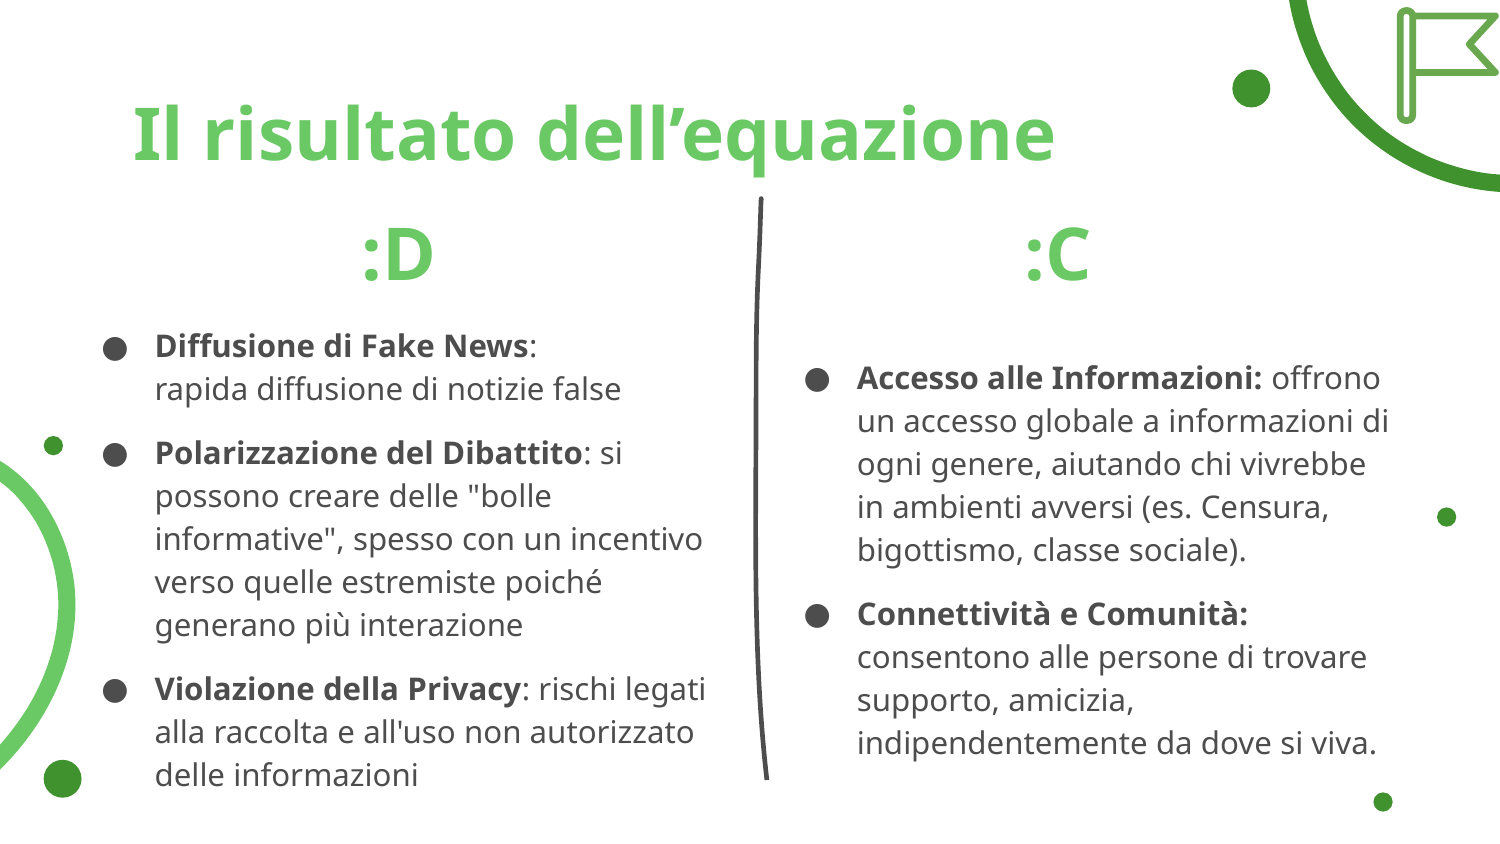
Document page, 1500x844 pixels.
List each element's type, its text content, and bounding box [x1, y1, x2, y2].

text_box :D [107, 192, 691, 310]
text_box [1396, 7, 1499, 124]
title Il risultato dell’equazione [118, 72, 1208, 167]
text_box [755, 198, 766, 773]
list Accesso alle Informazioni: offrono un accesso globale a informazioni di ogni genere, aiutando chi vivrebbe in ambienti avversi (es. Censura, bigottismo, classe sociale). Connettività e Comunità: consentono alle persone di trovare supporto, amicizia, indipendentemente da dove si viva. [766, 322, 1417, 792]
list Diffusione di Fake News: rapida diffusione di notizie false Polarizzazione del Dibattito: si possono creare delle "bolle informative", spesso con un incentivo verso quelle estremiste poiché generano più interazione Violazione della Privacy: rischi legati alla raccolta e all'uso non autorizzato delle informazioni [64, 322, 745, 792]
text_box :C [766, 192, 1350, 310]
